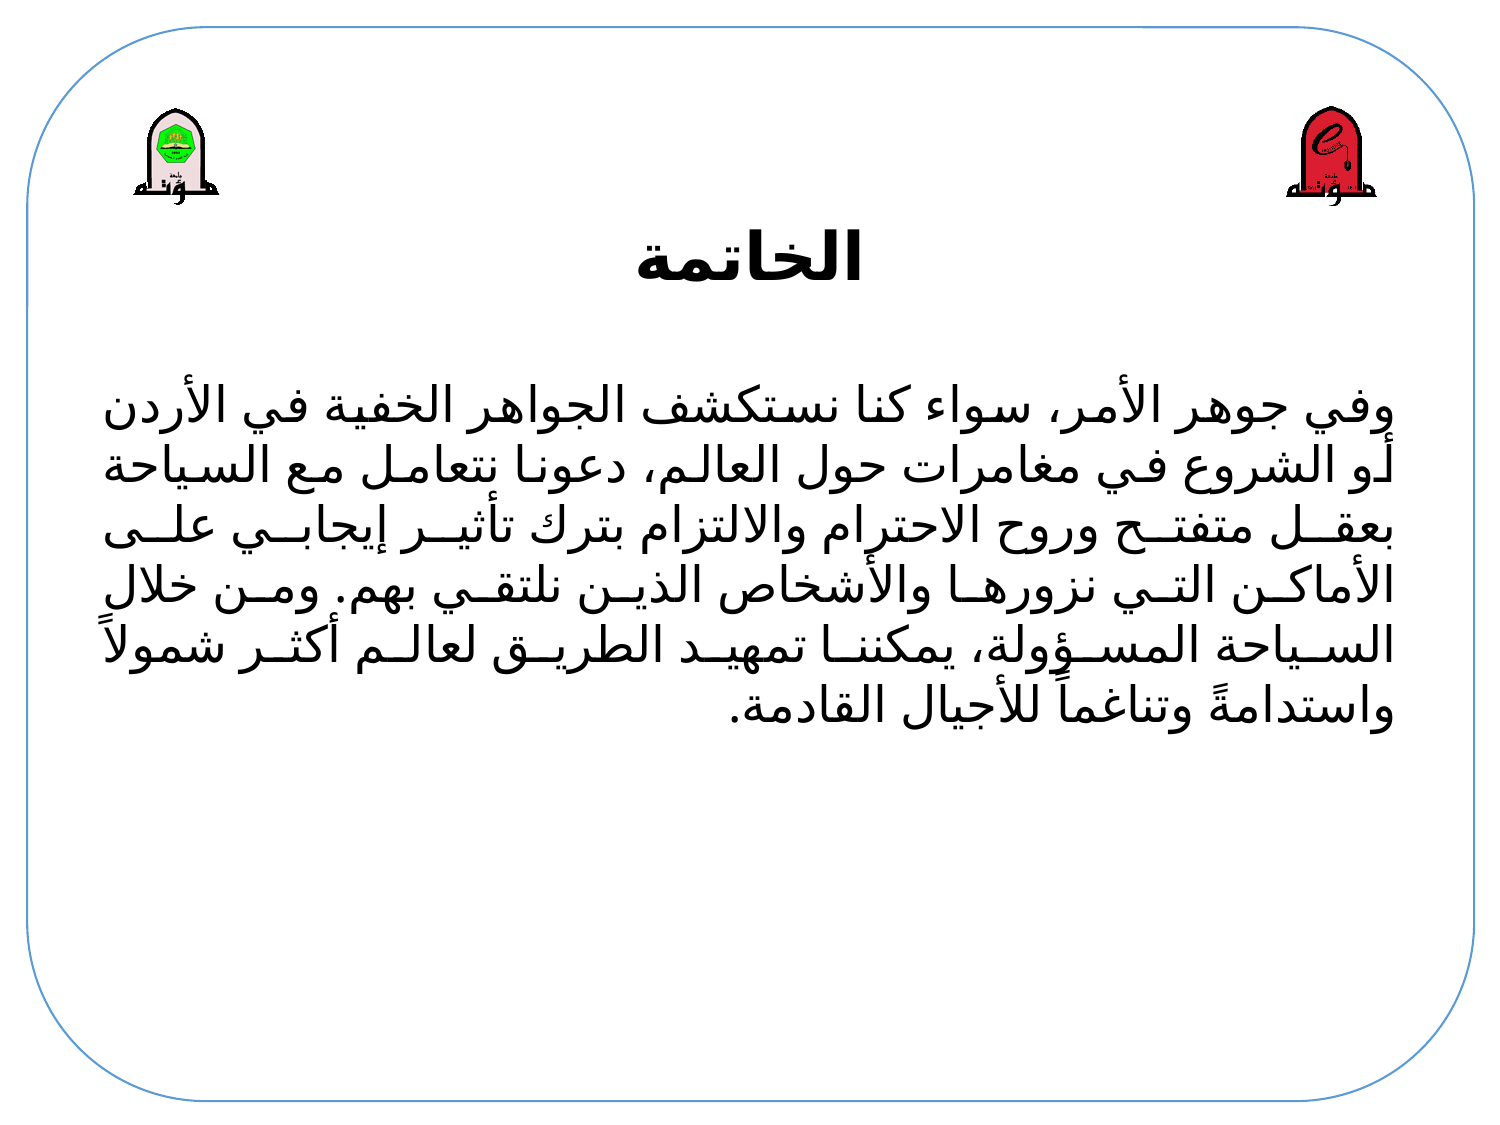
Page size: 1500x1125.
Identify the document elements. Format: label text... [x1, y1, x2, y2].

title الخاتمة [248, 204, 1251, 303]
subtitle وفي جوهر الأمر، سواء كنا نستكشف الجواهر الخفية في الأردن أو الشروع في مغامرات حول العالم، دعونا نتعامل مع السياحة بعقل متفتح وروح الاحترام والالتزام بترك تأثير إيجابي على الأماكن التي نزورها والأشخاص الذين نلتقي بهم. ومن خلال السياحة المسؤولة، يمكننا تمهيد الطريق لعالم أكثر شمولاً واستدامةً وتناغماً للأجيال القادمة. [87, 364, 1412, 1010]
picture [131, 102, 220, 208]
picture [1282, 106, 1380, 208]
